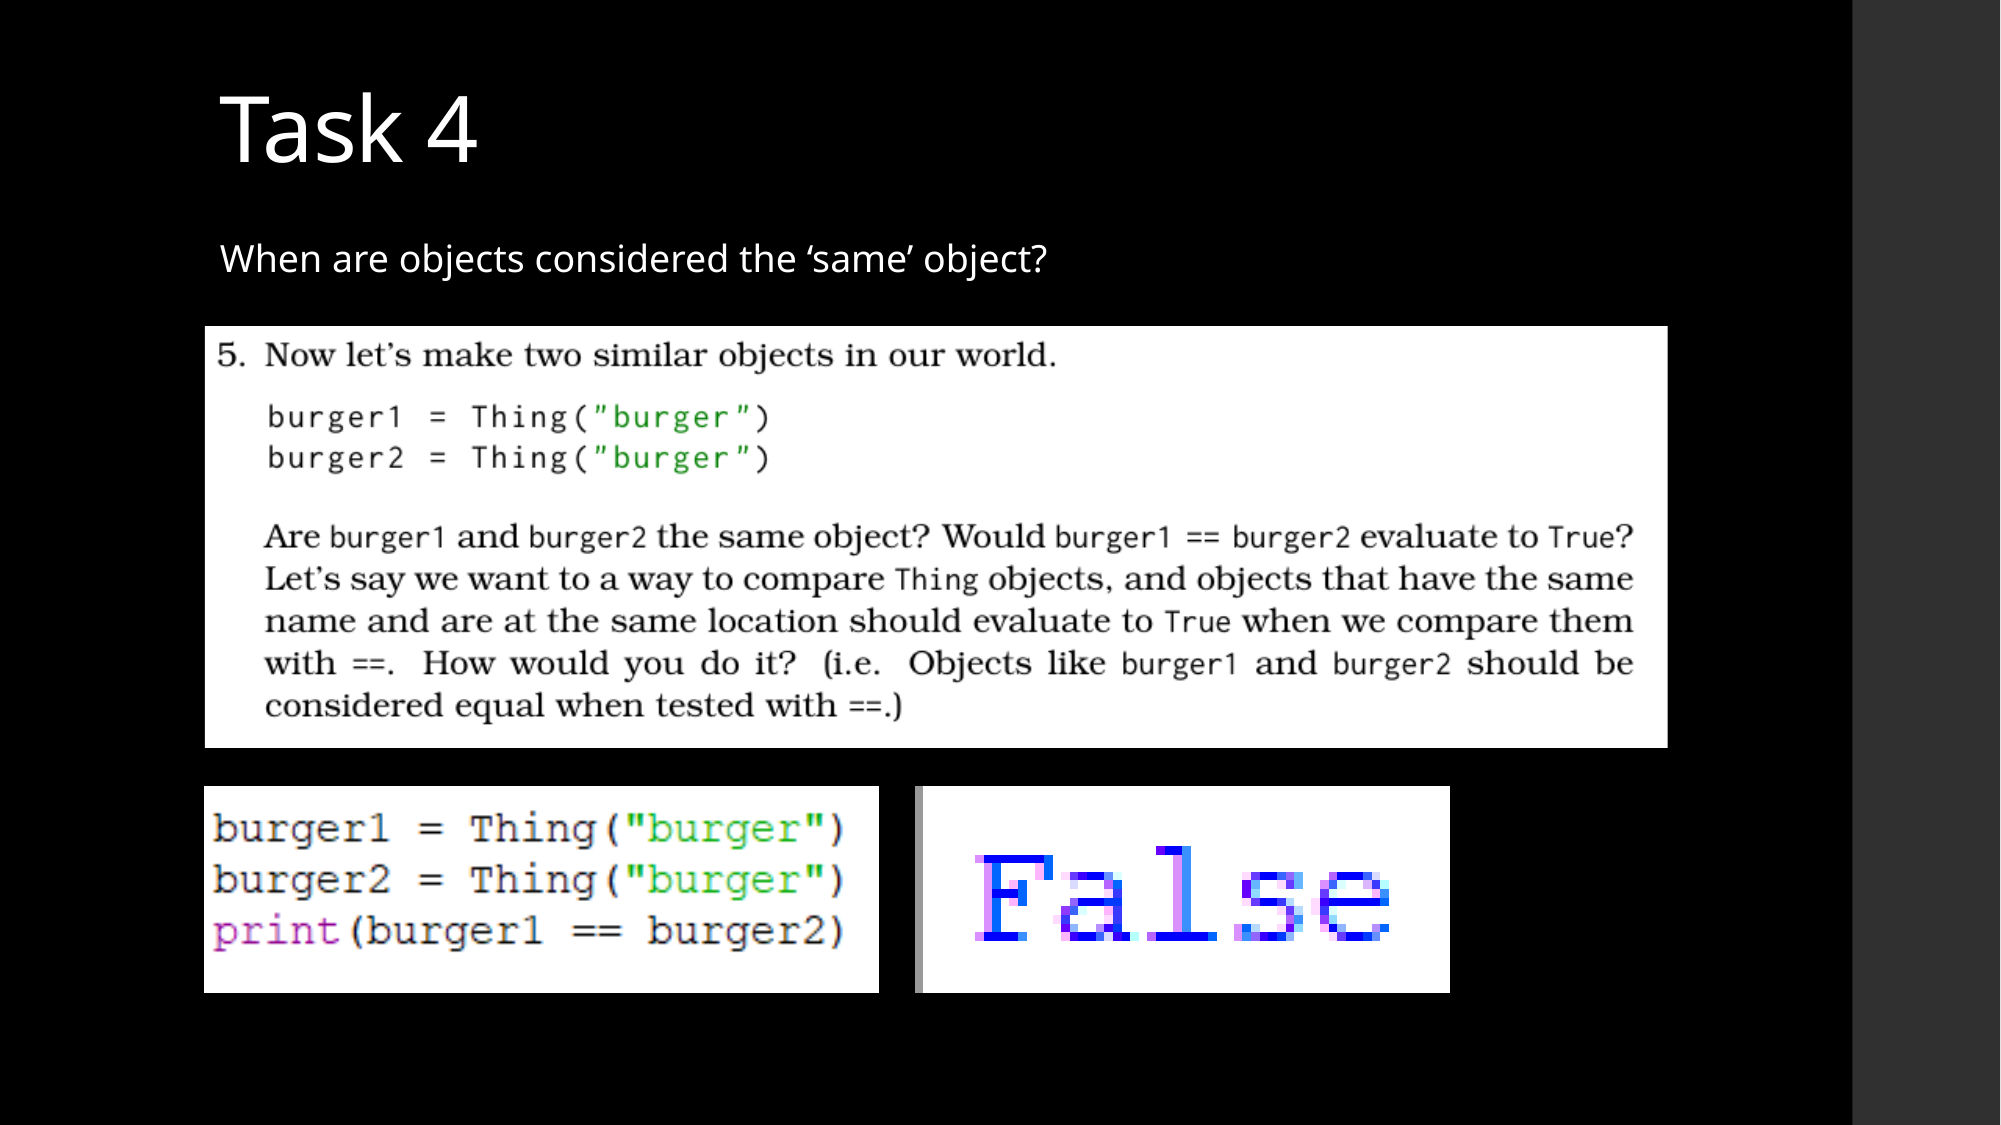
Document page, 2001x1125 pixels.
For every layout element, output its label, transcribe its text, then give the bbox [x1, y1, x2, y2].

text_box When are objects considered the ‘same’ object? [204, 227, 1675, 288]
picture [204, 325, 1668, 749]
title Task 4 [204, 45, 1795, 190]
picture [915, 785, 1451, 994]
picture [204, 785, 880, 994]
